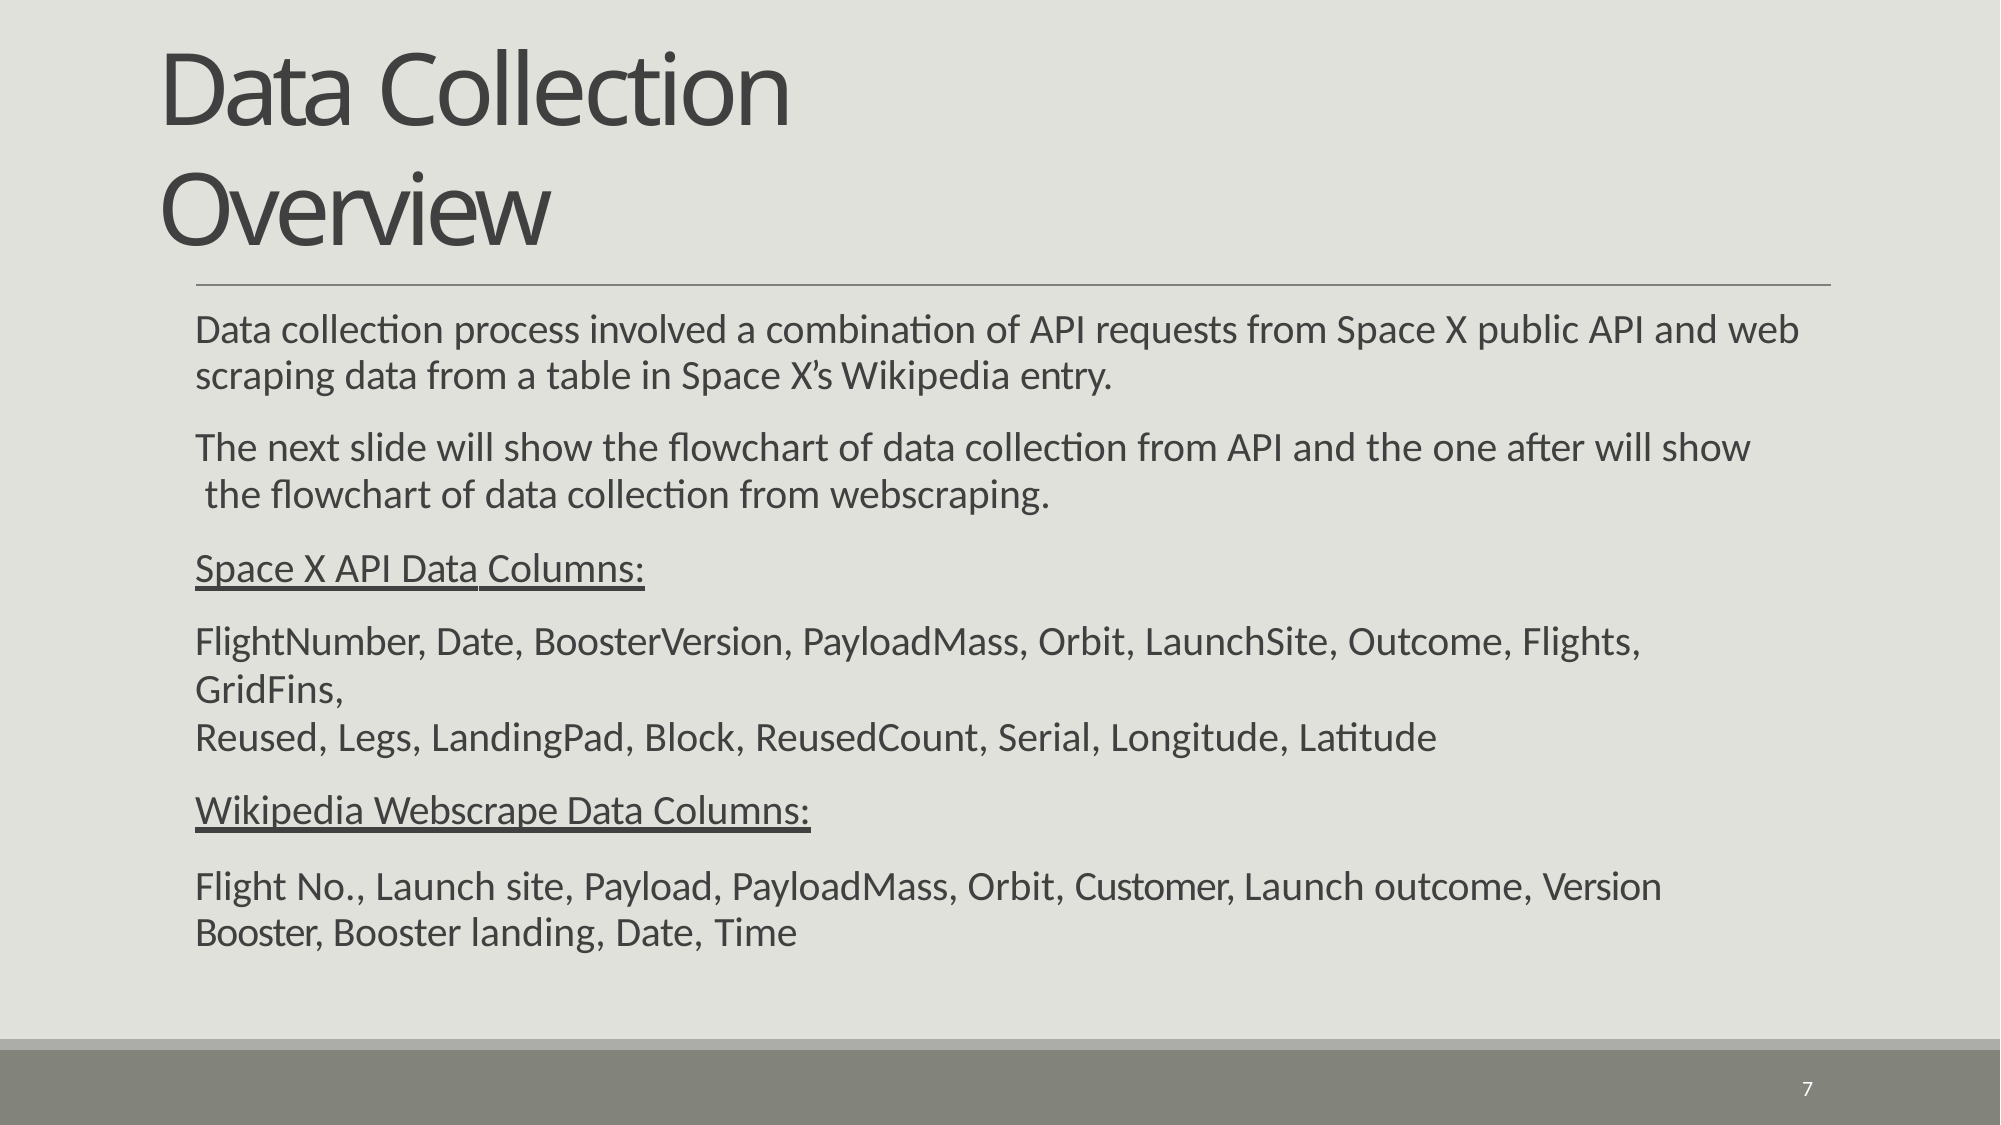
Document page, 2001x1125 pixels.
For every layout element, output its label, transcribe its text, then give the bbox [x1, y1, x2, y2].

text_box Data collection process involved a combination of API requests from Space X public API and web scraping data from a table in Space X’s Wikipedia entry. The next slide will show the flowchart of data collection from API and the one after will show the flowchart of data collection from webscraping. Space X API Data Columns: FlightNumber, Date, BoosterVersion, PayloadMass, Orbit, LaunchSite, Outcome, Flights, GridFins, Reused, Legs, LandingPad, Block, ReusedCount, Serial, Longitude, Latitude Wikipedia Webscrape Data Columns: Flight No., Launch site, Payload, PayloadMass, Orbit, Customer, Launch outcome, Version Booster, Booster landing, Date, Time [192, 299, 1817, 955]
title Data Collection Overview [155, 23, 1145, 266]
text_box 7 [1795, 1077, 1820, 1101]
